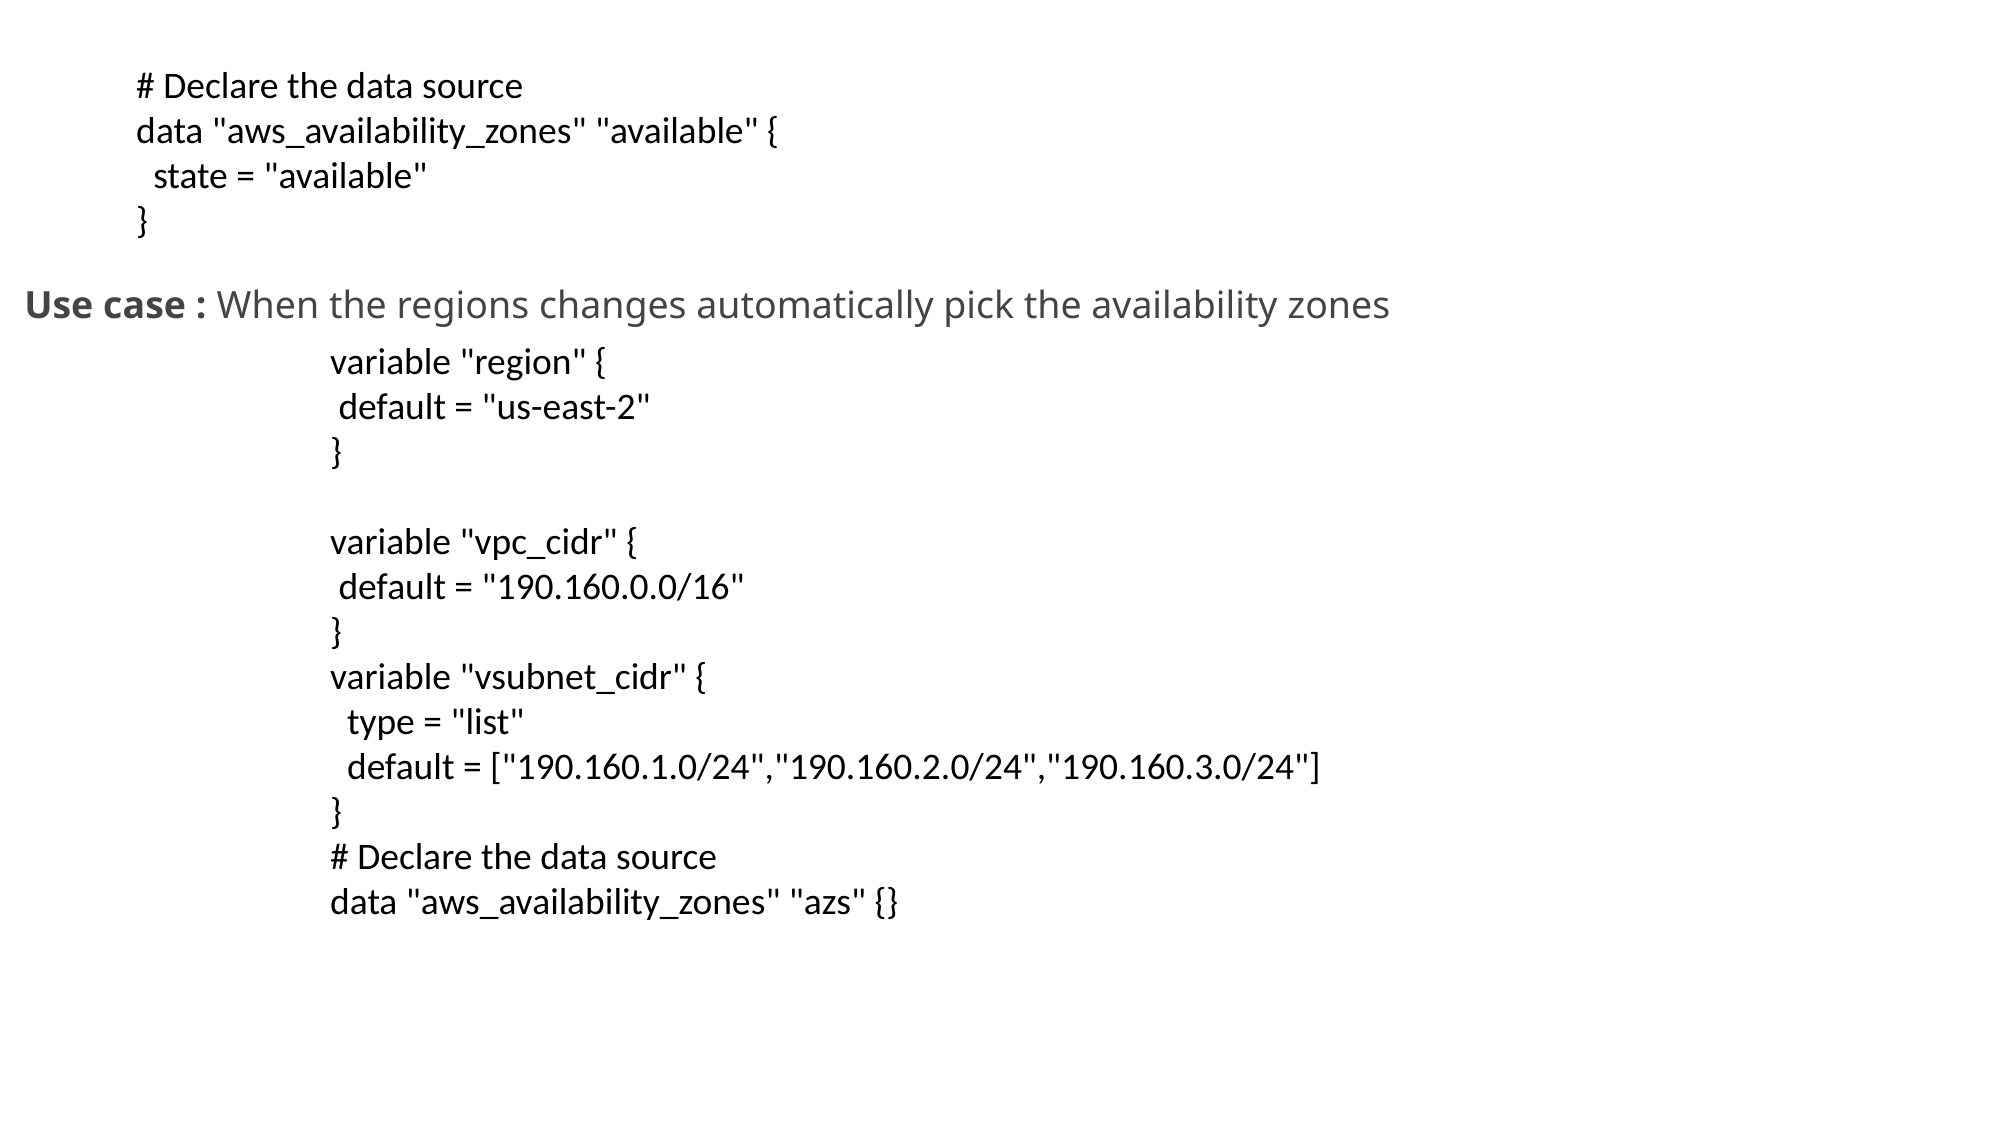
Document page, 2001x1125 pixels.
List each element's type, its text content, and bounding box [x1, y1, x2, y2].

text_box Use case : When the regions changes automatically pick the availability zones [9, 273, 1407, 334]
text_box variable "region" { default = "us-east-2" } variable "vpc_cidr" { default = "190.160.0.0/16" } variable "vsubnet_cidr" { type = "list" default = ["190.160.1.0/24","190.160.2.0/24","190.160.3.0/24"] } # Declare the data source data "aws_availability_zones" "azs" {} [315, 329, 1798, 930]
text_box # Declare the data source data "aws_availability_zones" "available" { state = "available" } [121, 53, 1122, 248]
